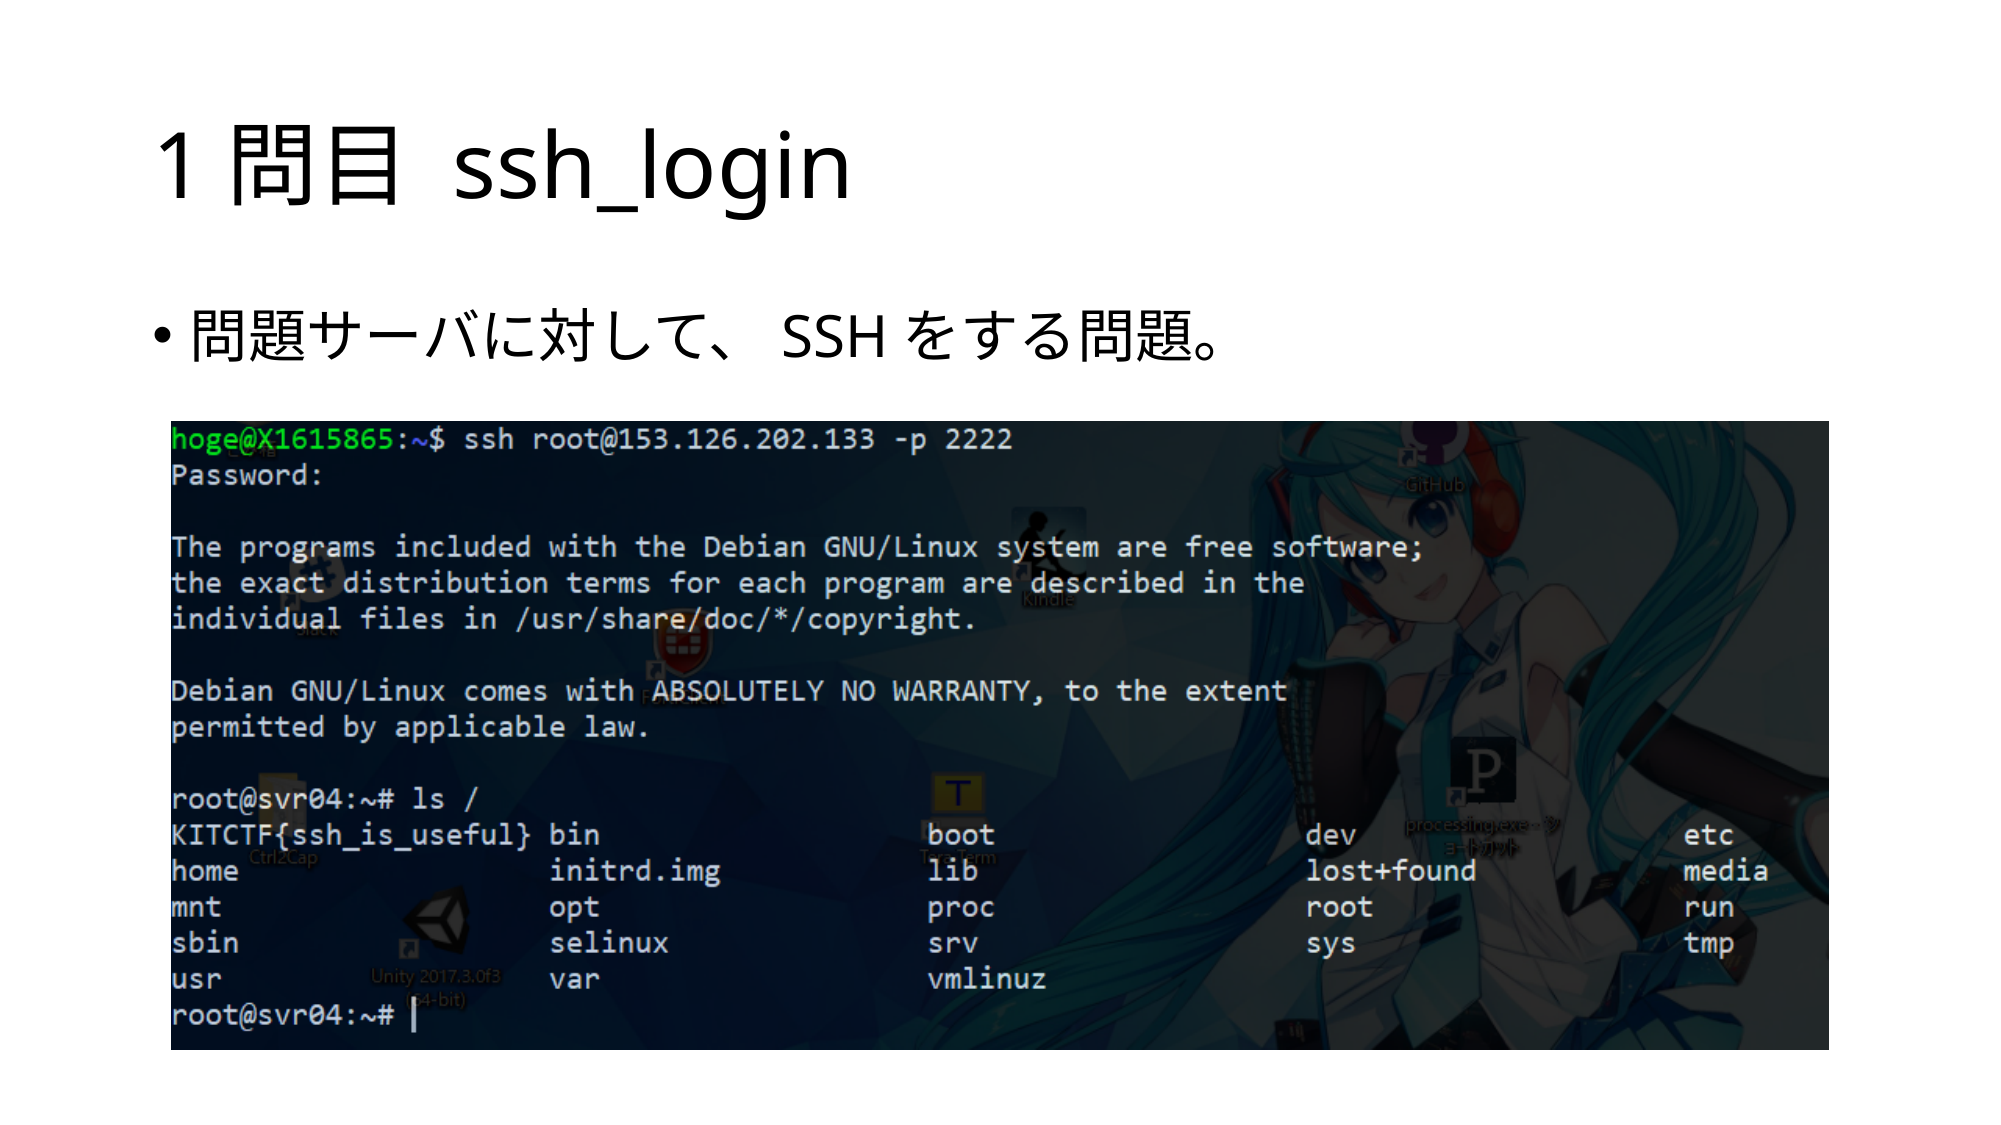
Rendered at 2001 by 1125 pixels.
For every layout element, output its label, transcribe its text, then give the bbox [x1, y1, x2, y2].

list 問題サーバに対して、SSHをする問題。 [137, 299, 1863, 1014]
picture [170, 421, 1829, 1050]
title 1問目 ssh_login [137, 59, 1863, 278]
